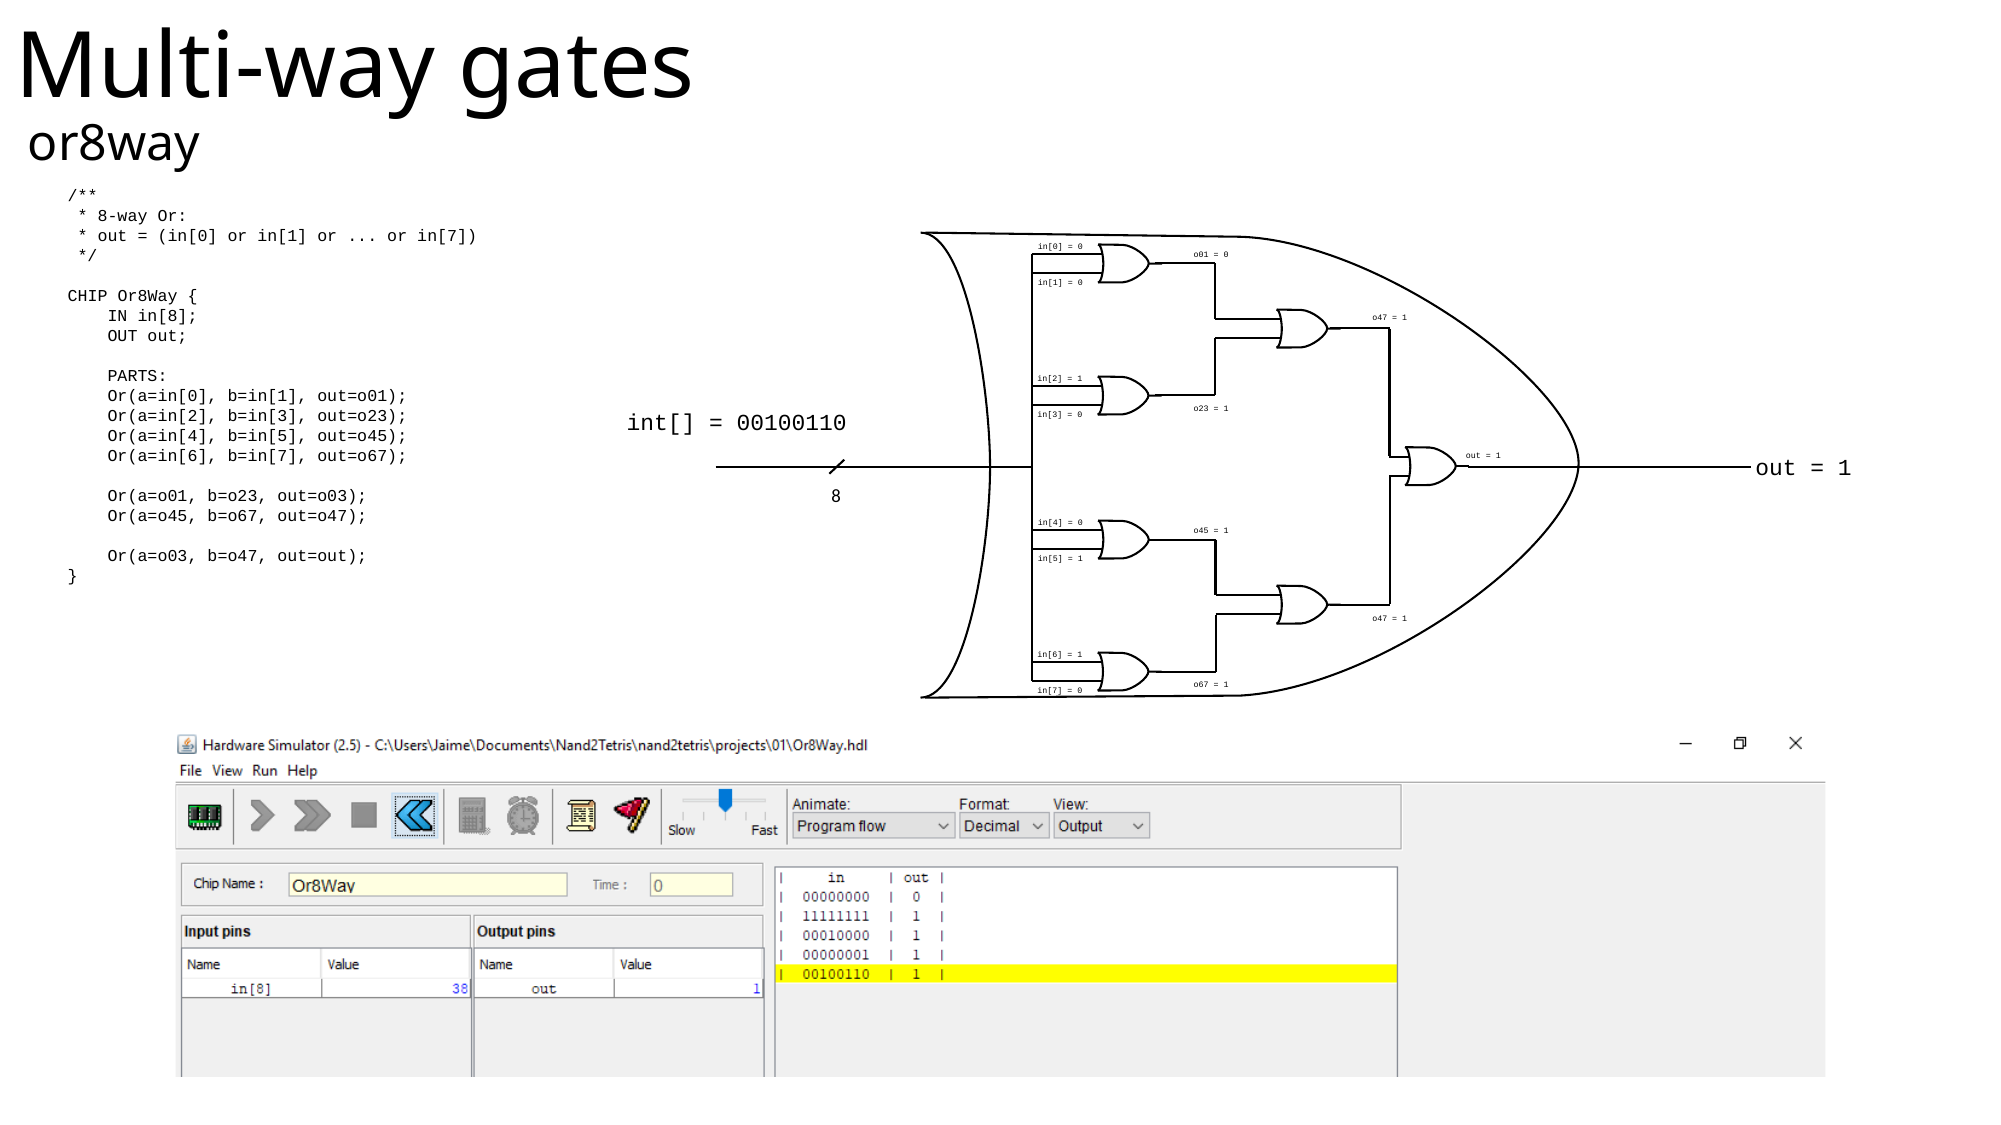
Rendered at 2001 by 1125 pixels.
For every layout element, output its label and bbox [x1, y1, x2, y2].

title [0, 0, 2000, 204]
text_box [52, 177, 1873, 892]
picture [175, 731, 1826, 1077]
